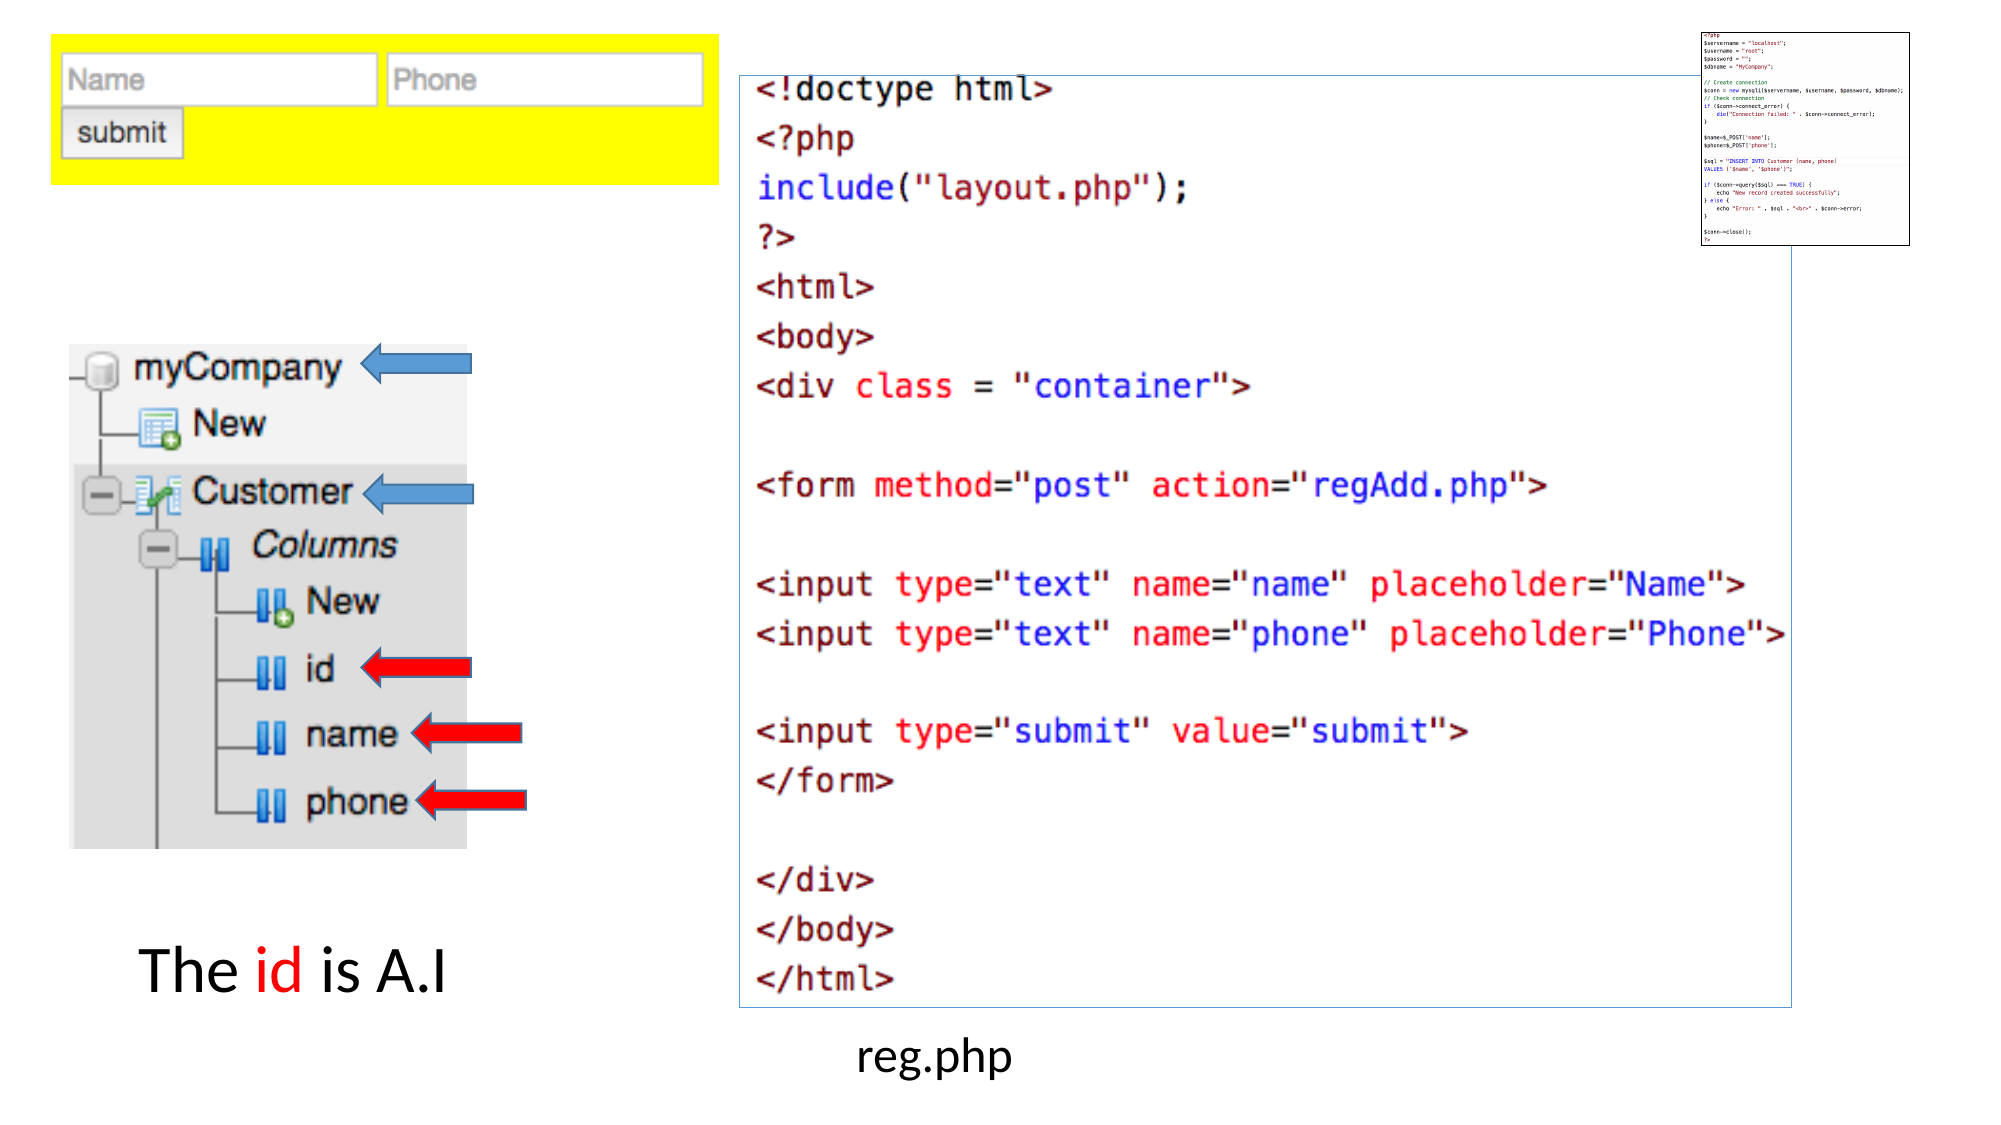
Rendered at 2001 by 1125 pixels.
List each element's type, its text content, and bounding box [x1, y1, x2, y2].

picture [69, 344, 467, 849]
picture [51, 34, 719, 185]
text_box [467, 656, 472, 678]
text_box [467, 789, 527, 811]
text_box [467, 483, 475, 505]
text_box [467, 722, 523, 744]
text_box reg.php [833, 1014, 1036, 1090]
picture [739, 32, 1910, 1008]
text_box The id is A.I [124, 918, 464, 1014]
text_box [467, 353, 472, 374]
